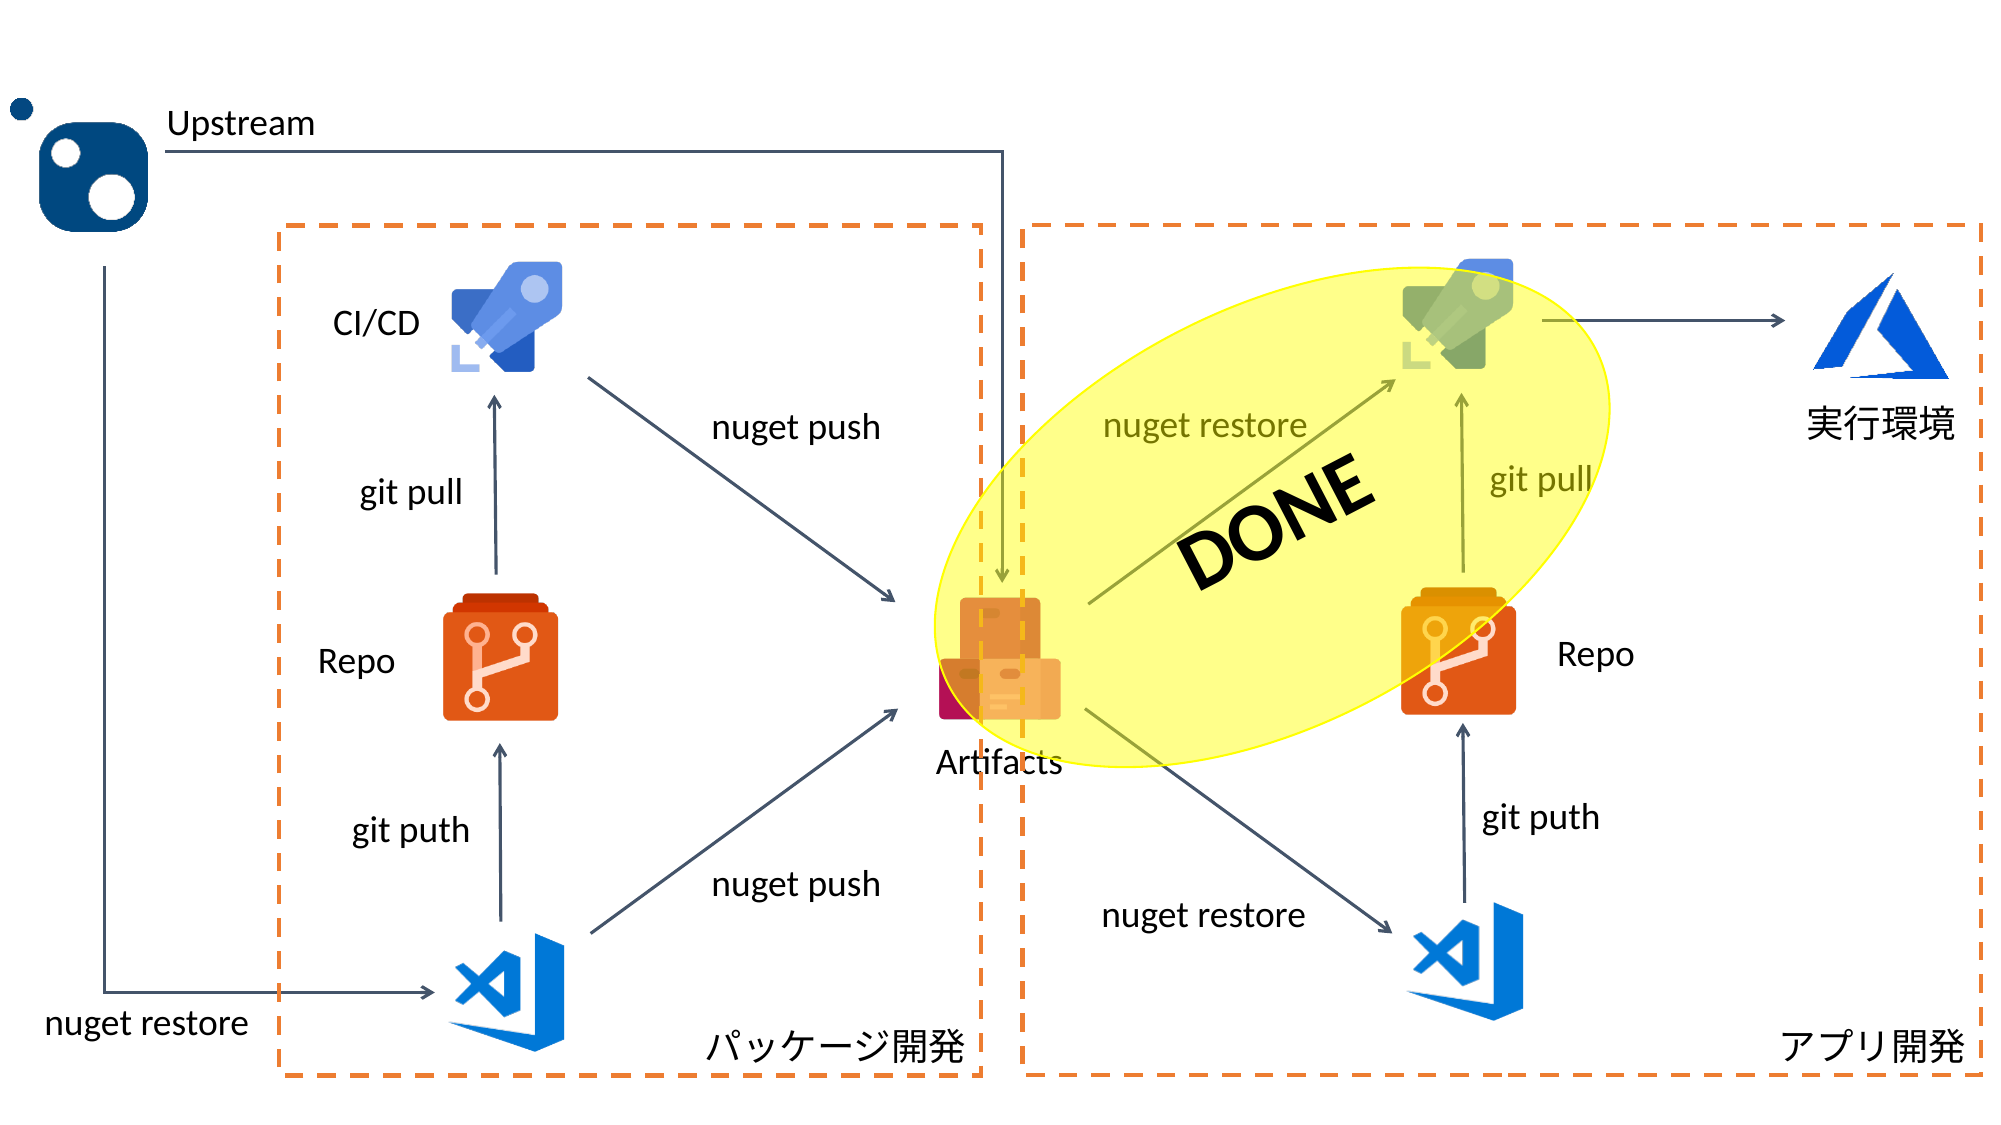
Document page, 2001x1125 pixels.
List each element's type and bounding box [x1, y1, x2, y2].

text_box [10, 90, 1982, 1076]
